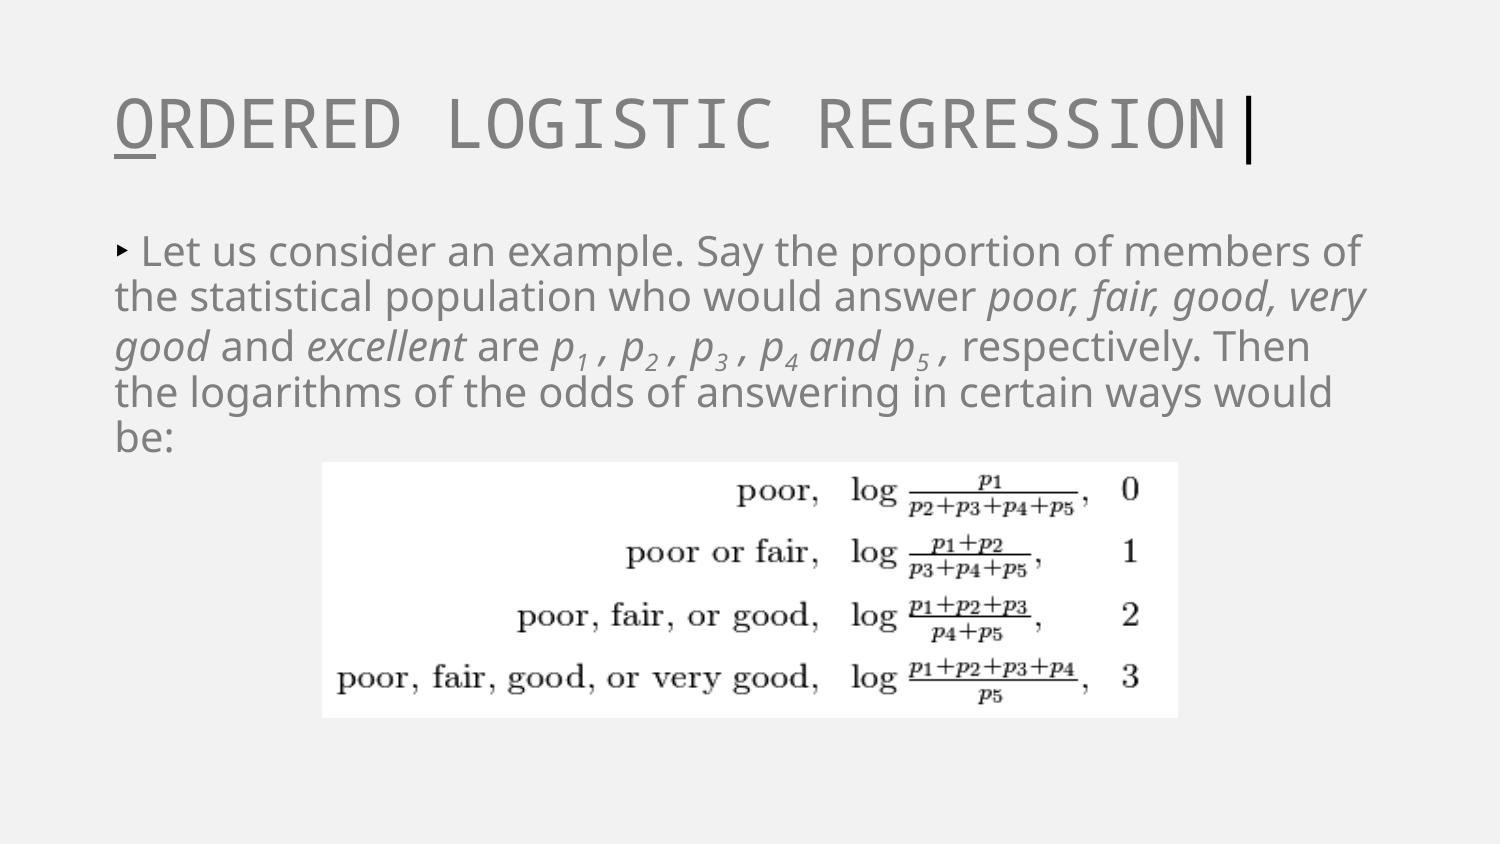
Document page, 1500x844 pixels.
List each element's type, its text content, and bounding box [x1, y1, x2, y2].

list ‣ Let us consider an example. Say the proportion of members of the statistical population who would answer poor, fair, good, very good and excellent are p1 , p2 , p3 , p4 and p5 , respectively. Then the logarithms of the odds of answering in certain ways would be: [103, 224, 1397, 760]
picture [321, 462, 1178, 718]
title ORDERED LOGISTIC REGRESSION| [103, 44, 1397, 208]
